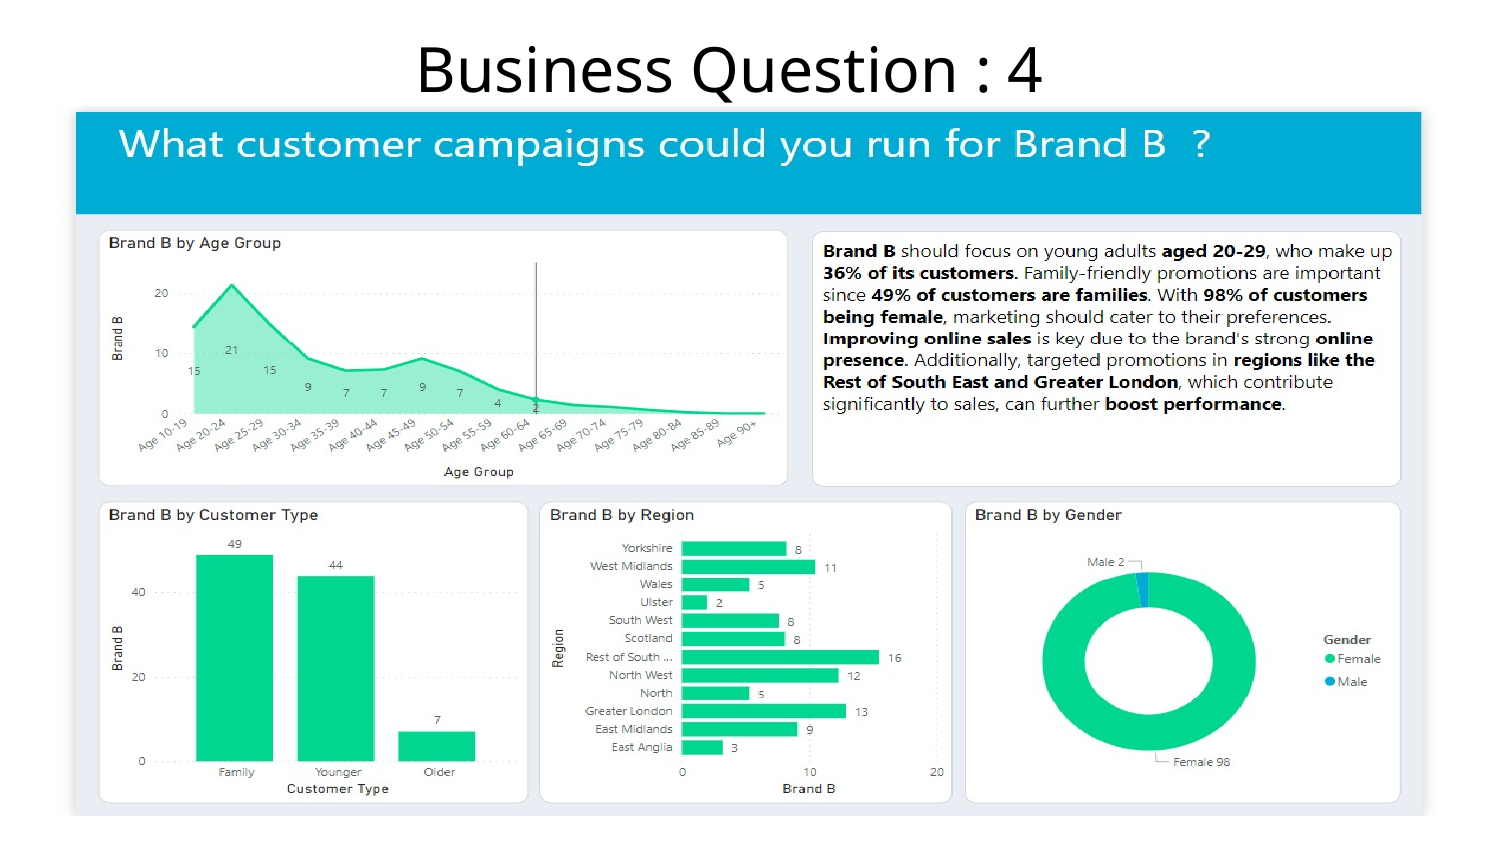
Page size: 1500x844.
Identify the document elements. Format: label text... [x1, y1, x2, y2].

picture [41, 106, 1459, 817]
title Business Question : 4 [0, 27, 1481, 107]
